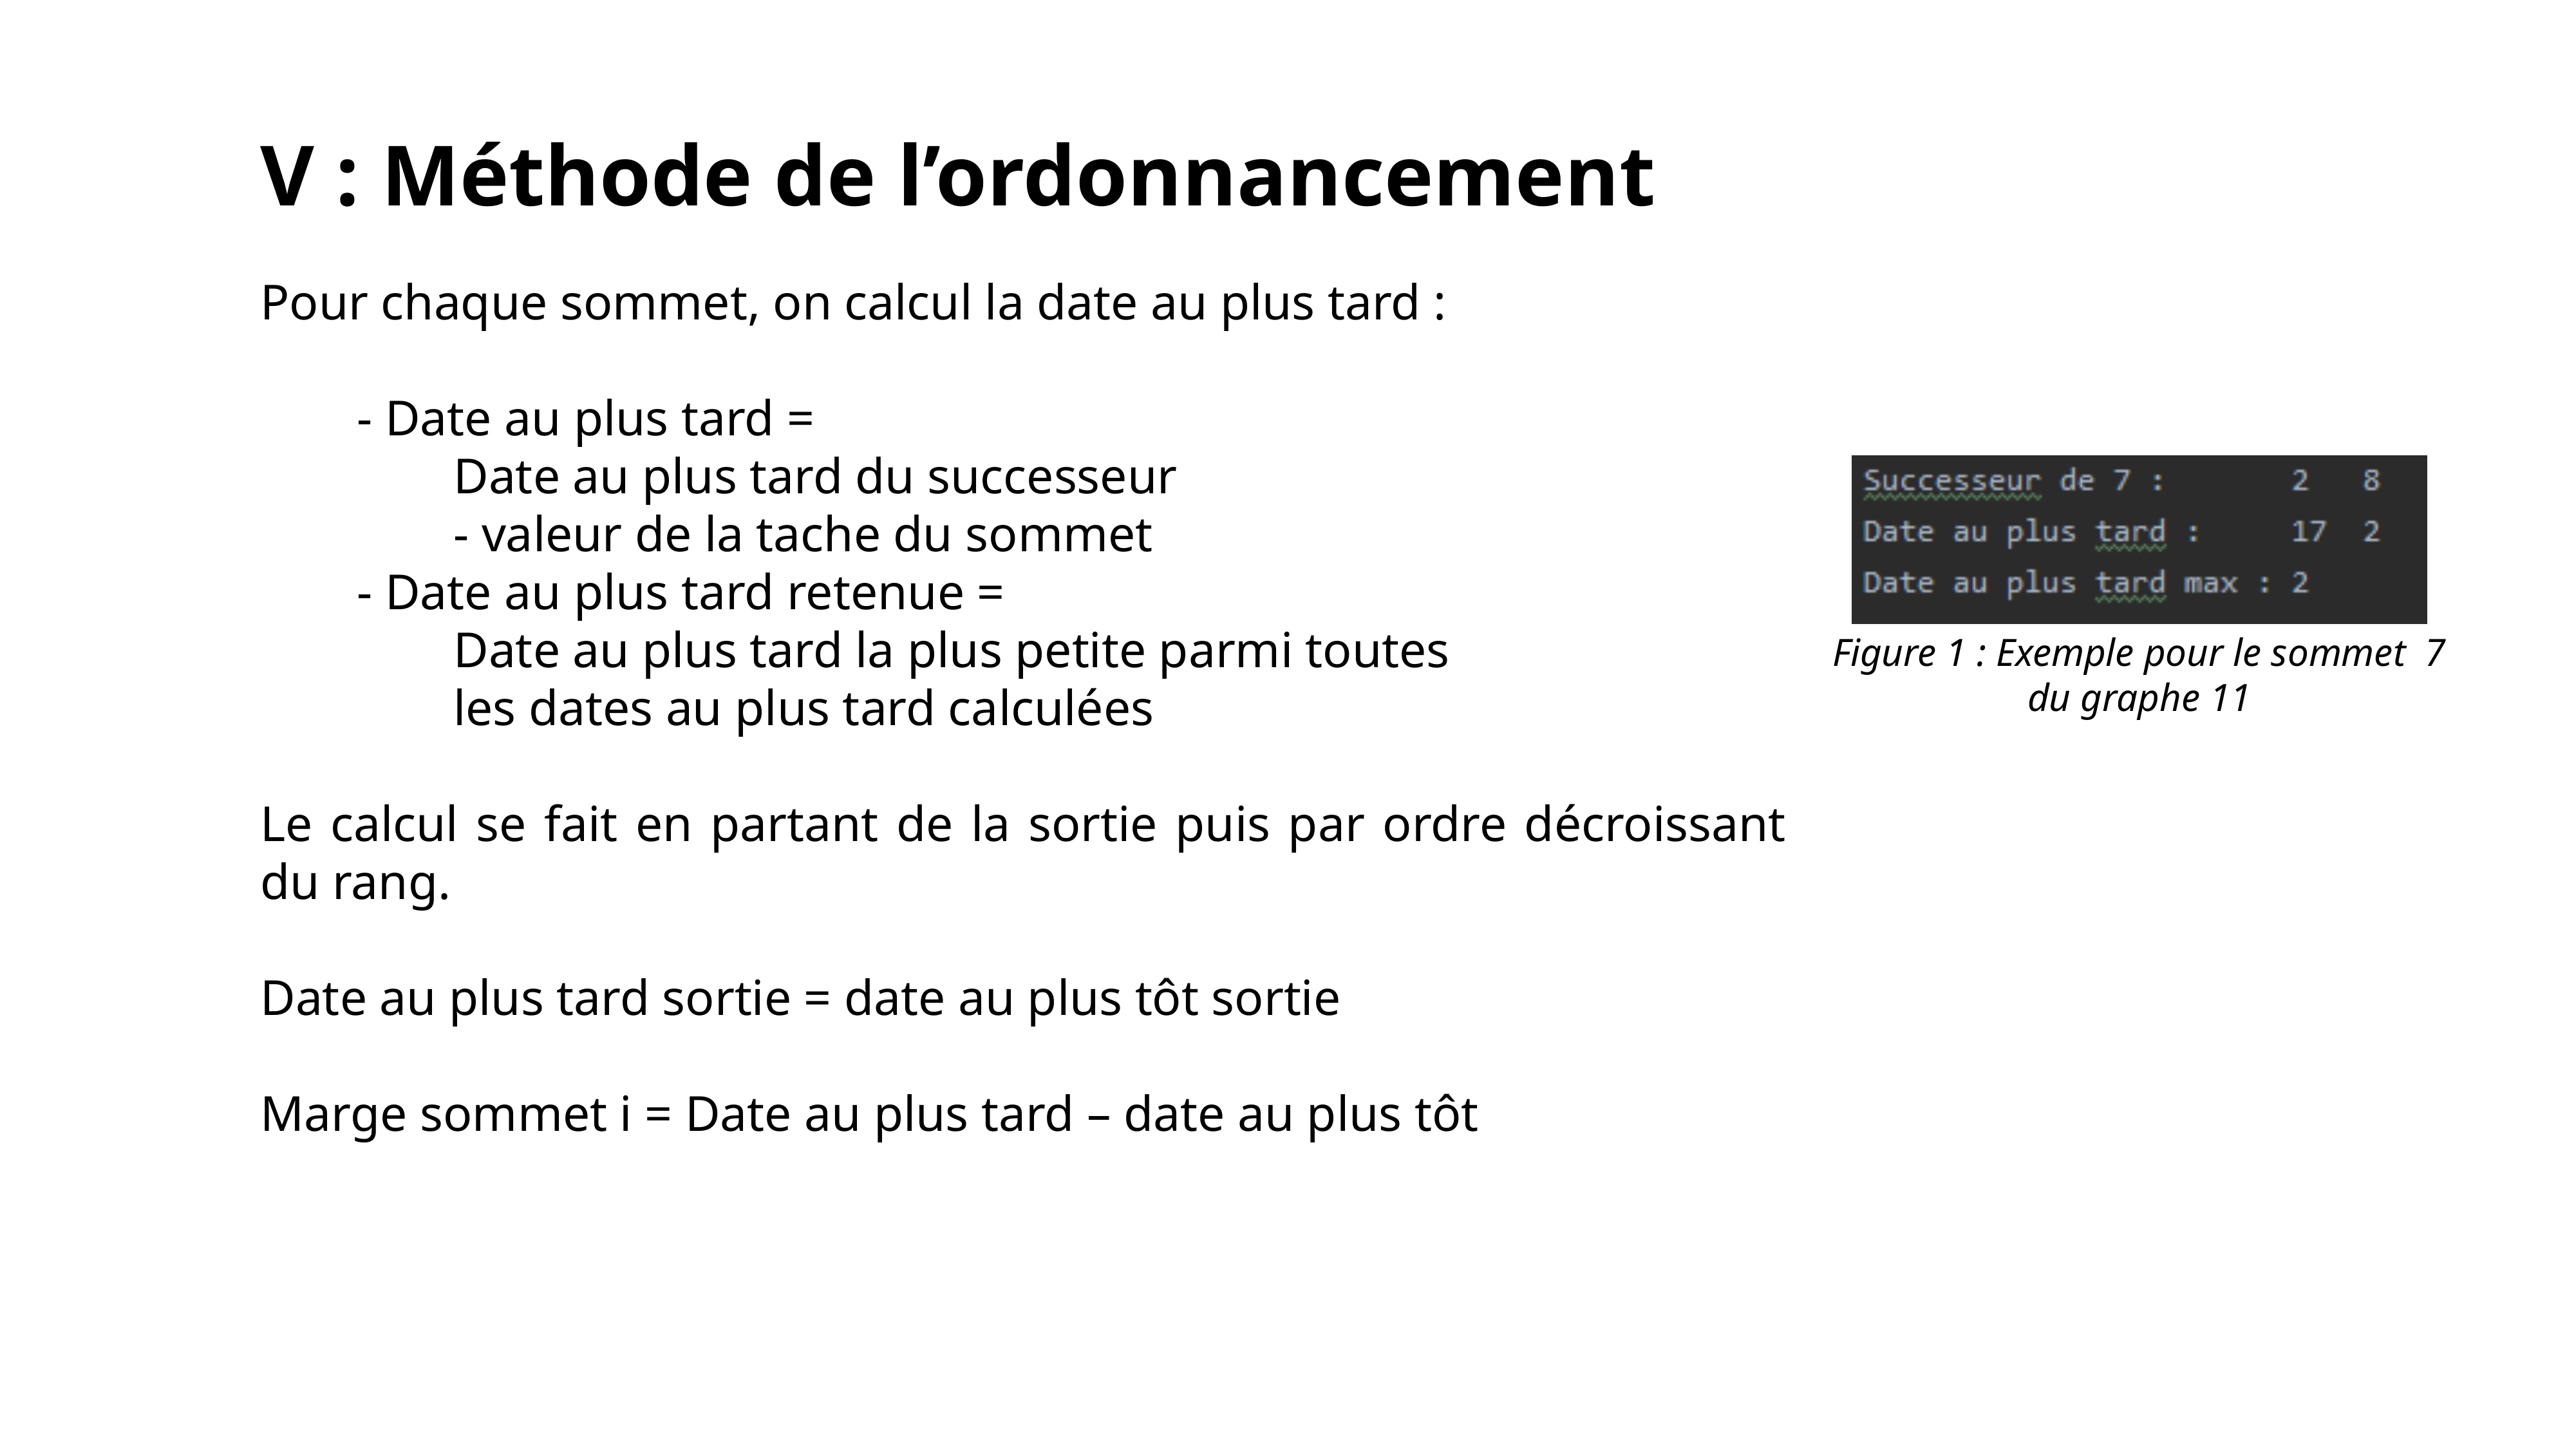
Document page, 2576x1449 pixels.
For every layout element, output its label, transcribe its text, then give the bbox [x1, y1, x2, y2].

picture [1851, 455, 2427, 624]
text_box Pour chaque sommet, on calcul la date au plus tard : - Date au plus tard = Date au plus tard du successeur - valeur de la tache du sommet - Date au plus tard retenue = Date au plus tard la plus petite parmi toutes les dates au plus tard calculées Le calcul se fait en partant de la sortie puis par ordre décroissant du rang. Date au plus tard sortie = date au plus tôt sortie Marge sommet i = Date au plus tard – date au plus tôt [250, 266, 1797, 1281]
text_box Figure 1 : Exemple pour le sommet 7 du graphe 11 [1798, 623, 2480, 724]
text_box V : Méthode de l’ordonnancement [250, 117, 2139, 227]
